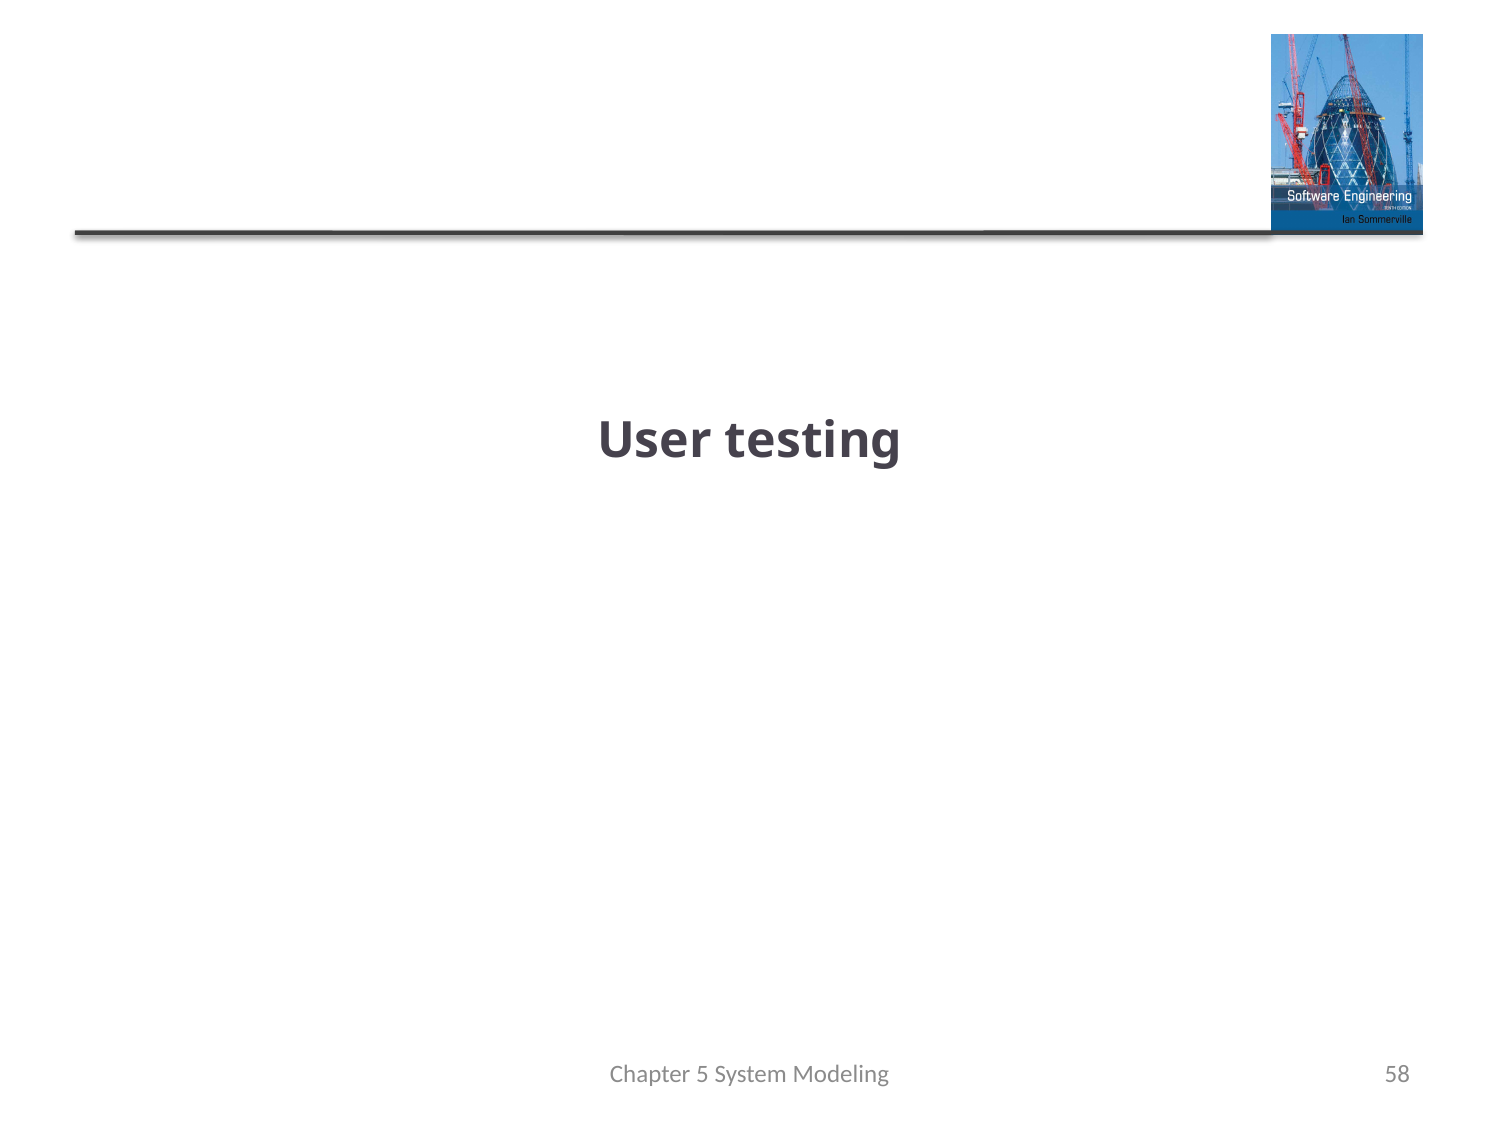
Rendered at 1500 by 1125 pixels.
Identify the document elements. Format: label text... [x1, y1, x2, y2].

slide_number 58 [1074, 1042, 1425, 1103]
footer Chapter 5 System Modeling [512, 1042, 988, 1103]
picture [1271, 34, 1423, 230]
title User testing [74, 343, 1426, 532]
